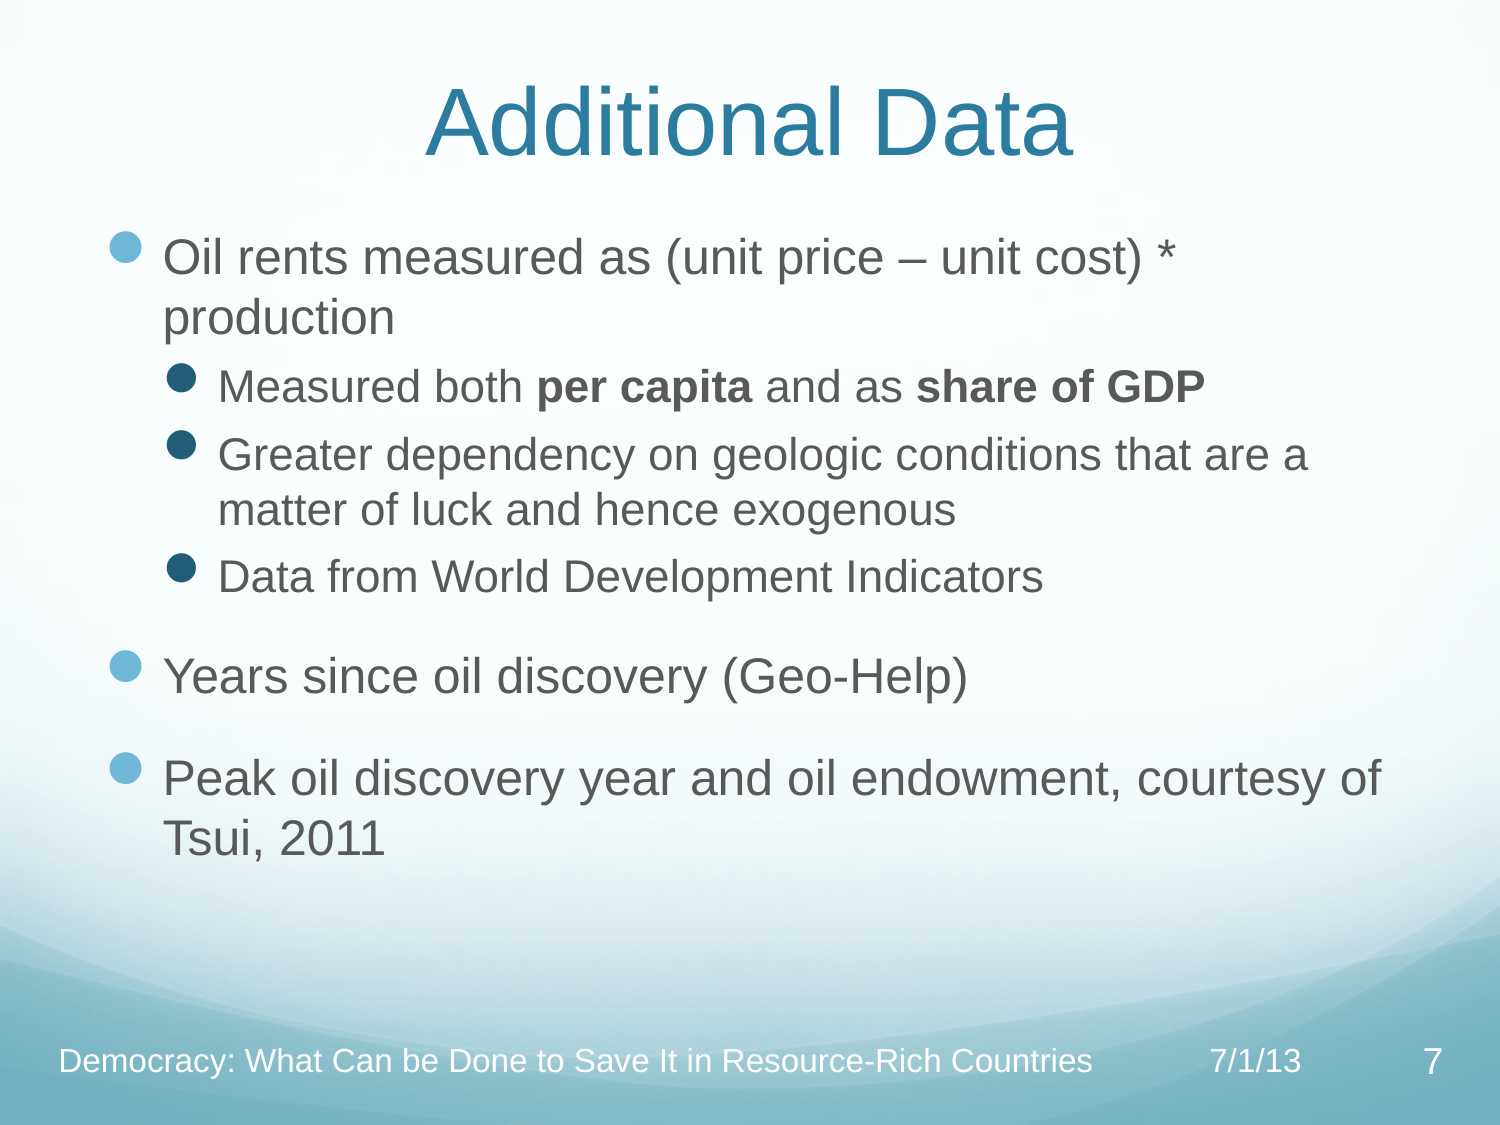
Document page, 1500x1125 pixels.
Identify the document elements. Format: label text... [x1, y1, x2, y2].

footer Democracy: What Can be Done to Save It in Resource-Rich Countries [43, 1029, 1216, 1090]
title Additional Data [90, 0, 1410, 182]
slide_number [1216, 1029, 1317, 1090]
list Oil rents measured as (unit price – unit cost) * production Measured both per capita and as share of GDP Greater dependency on geologic conditions that are a matter of luck and hence exogenous Data from World Development Indicators Years since oil discovery (Geo-Help) Peak oil discovery year and oil endowment, courtesy of Tsui, 2011 [90, 217, 1410, 1005]
slide_number 7 [1354, 1029, 1459, 1090]
